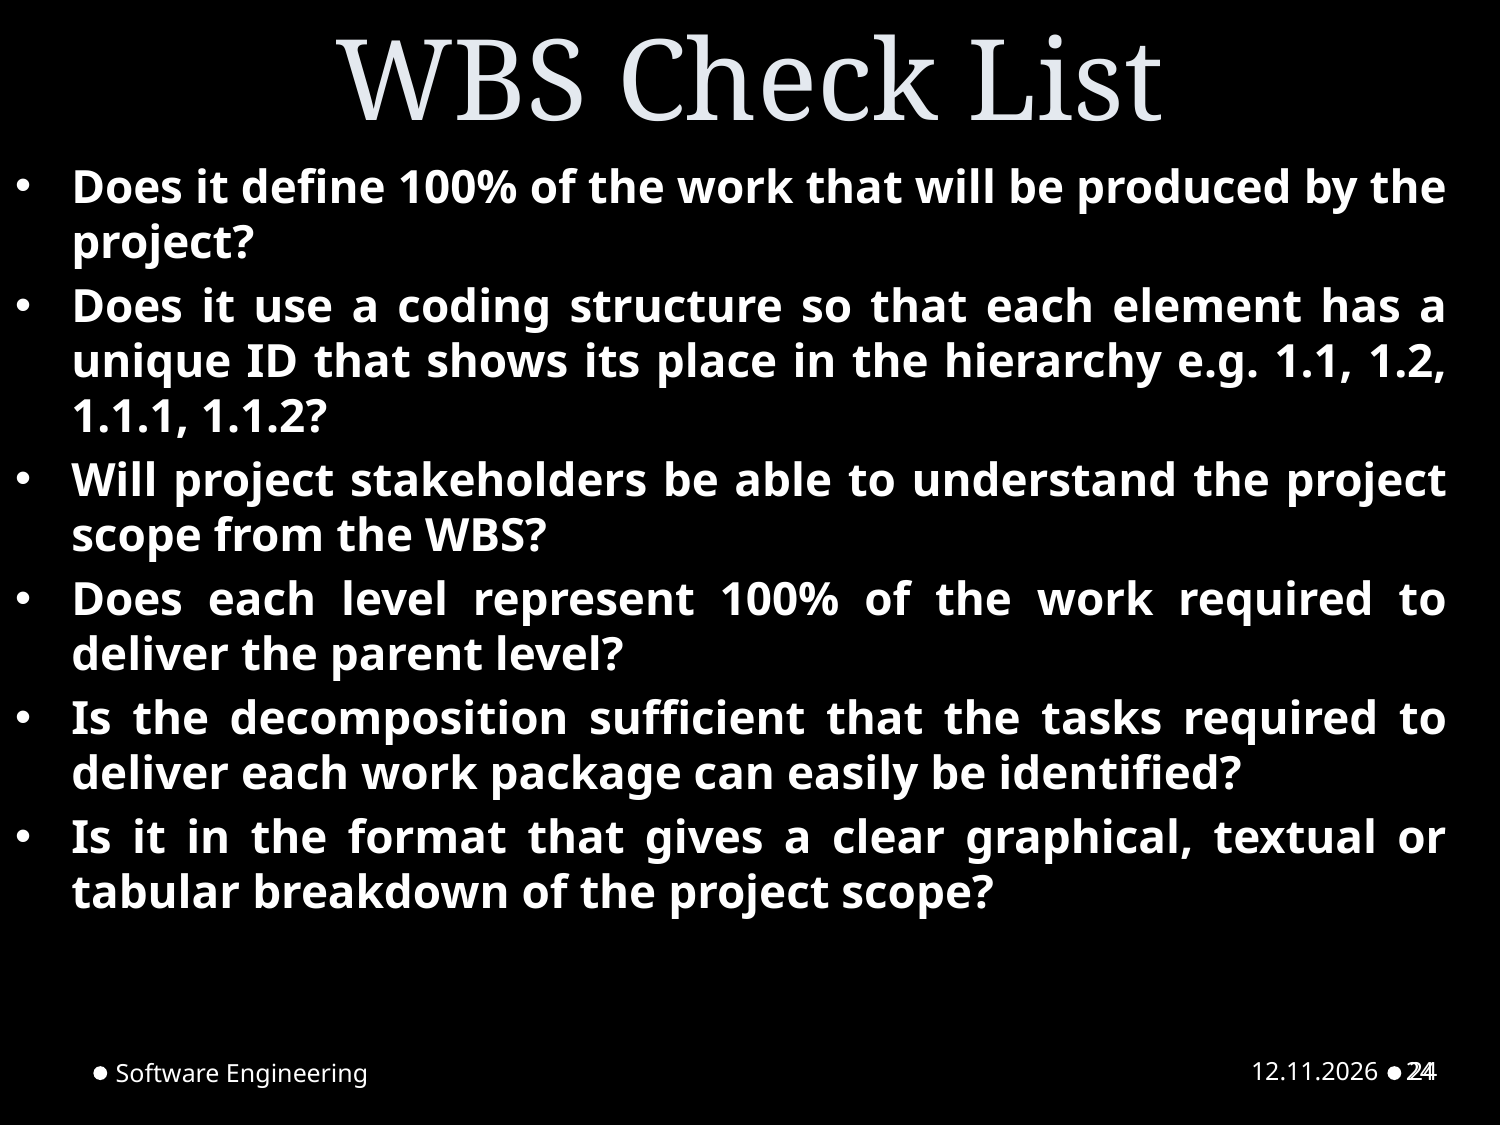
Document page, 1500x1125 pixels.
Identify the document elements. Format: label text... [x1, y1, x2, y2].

slide_number 24 [1401, 1042, 1494, 1103]
list Does it define 100% of the work that will be produced by the project? Does it use a coding structure so that each element has a unique ID that shows its place in the hierarchy e.g. 1.1, 1.2, 1.1.1, 1.1.2? Will project stakeholders be able to understand the project scope from the WBS? Does each level represent 100% of the work required to deliver the parent level? Is the decomposition sufficient that the tasks required to deliver each work package can easily be identified? Is it in the format that gives a clear graphical, textual or tabular breakdown of the project scope? [0, 149, 1463, 1063]
footer Software Engineering [108, 1042, 576, 1103]
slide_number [1043, 1042, 1386, 1103]
title WBS Check List [75, 0, 1425, 149]
